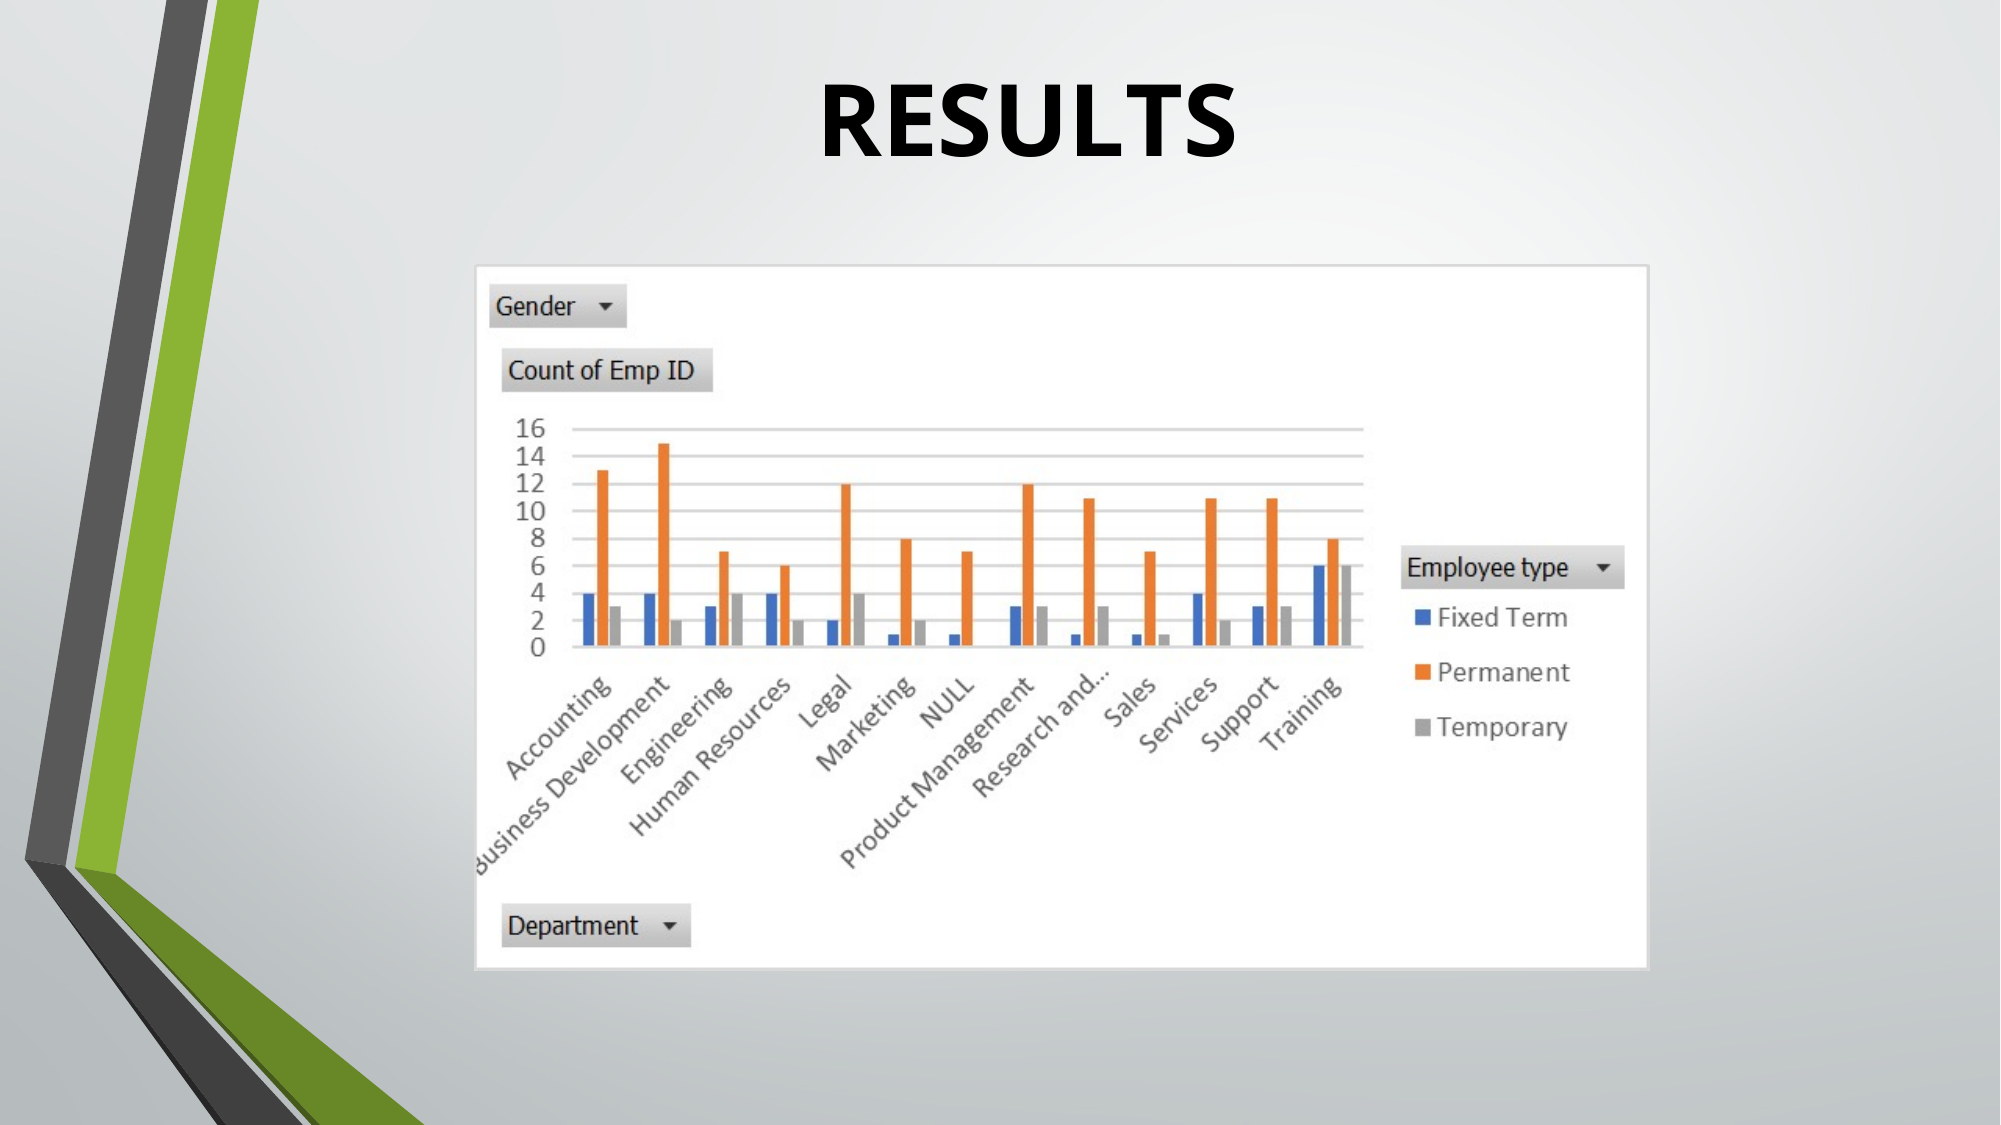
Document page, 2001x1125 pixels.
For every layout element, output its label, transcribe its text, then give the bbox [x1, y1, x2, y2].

picture [474, 264, 1651, 972]
text_box RESULTS [813, 53, 1281, 177]
